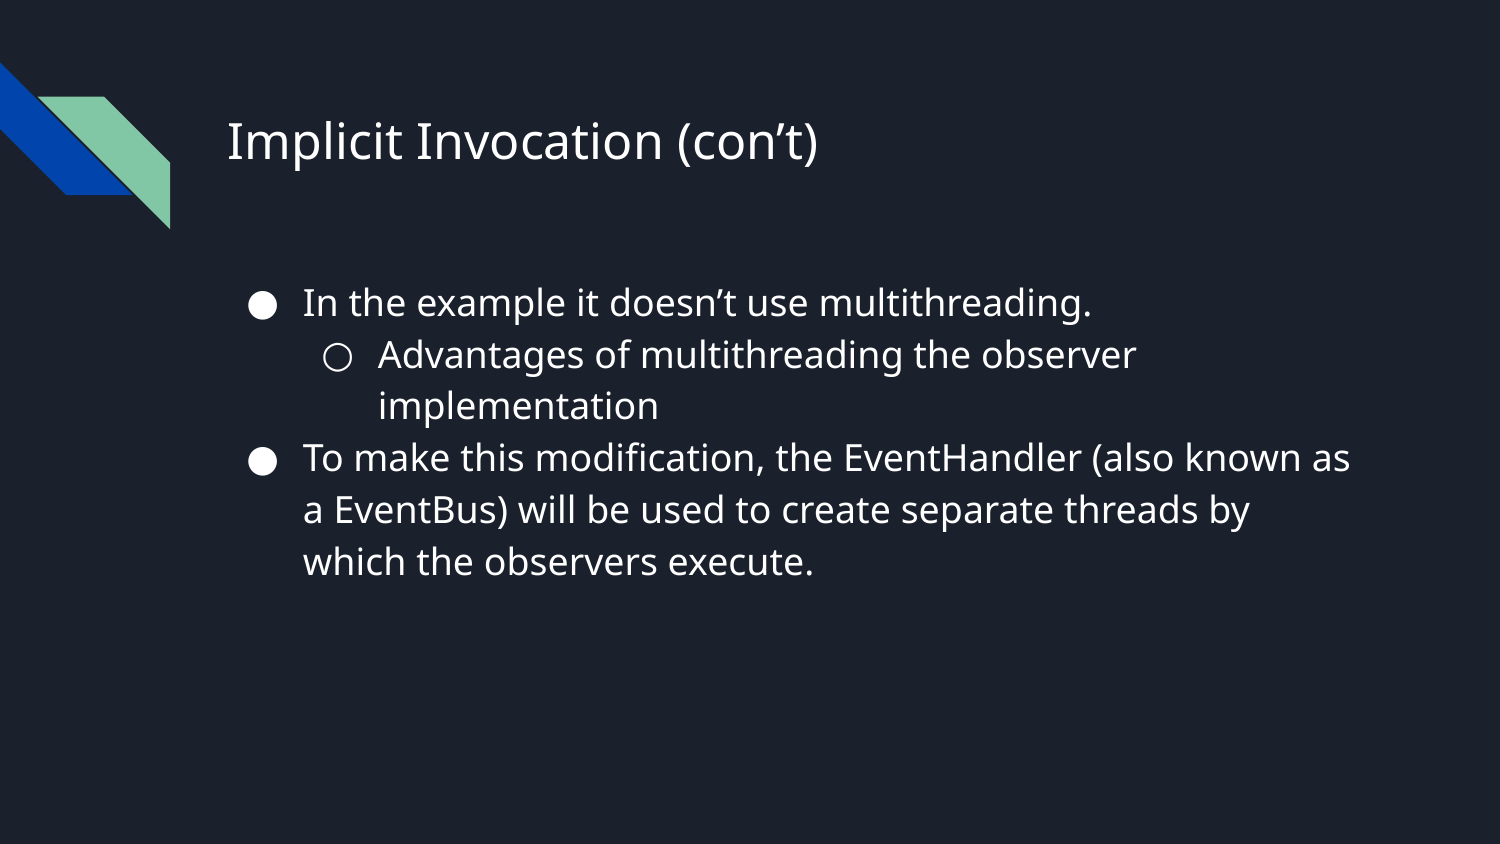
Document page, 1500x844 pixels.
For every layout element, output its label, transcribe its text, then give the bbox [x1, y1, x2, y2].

title Implicit Invocation (con’t) [212, 64, 1368, 215]
list In the example it doesn’t use multithreading. Advantages of multithreading the observer implementation To make this modification, the EventHandler (also known as a EventBus) will be used to create separate threads by which the observers execute. [212, 257, 1368, 735]
